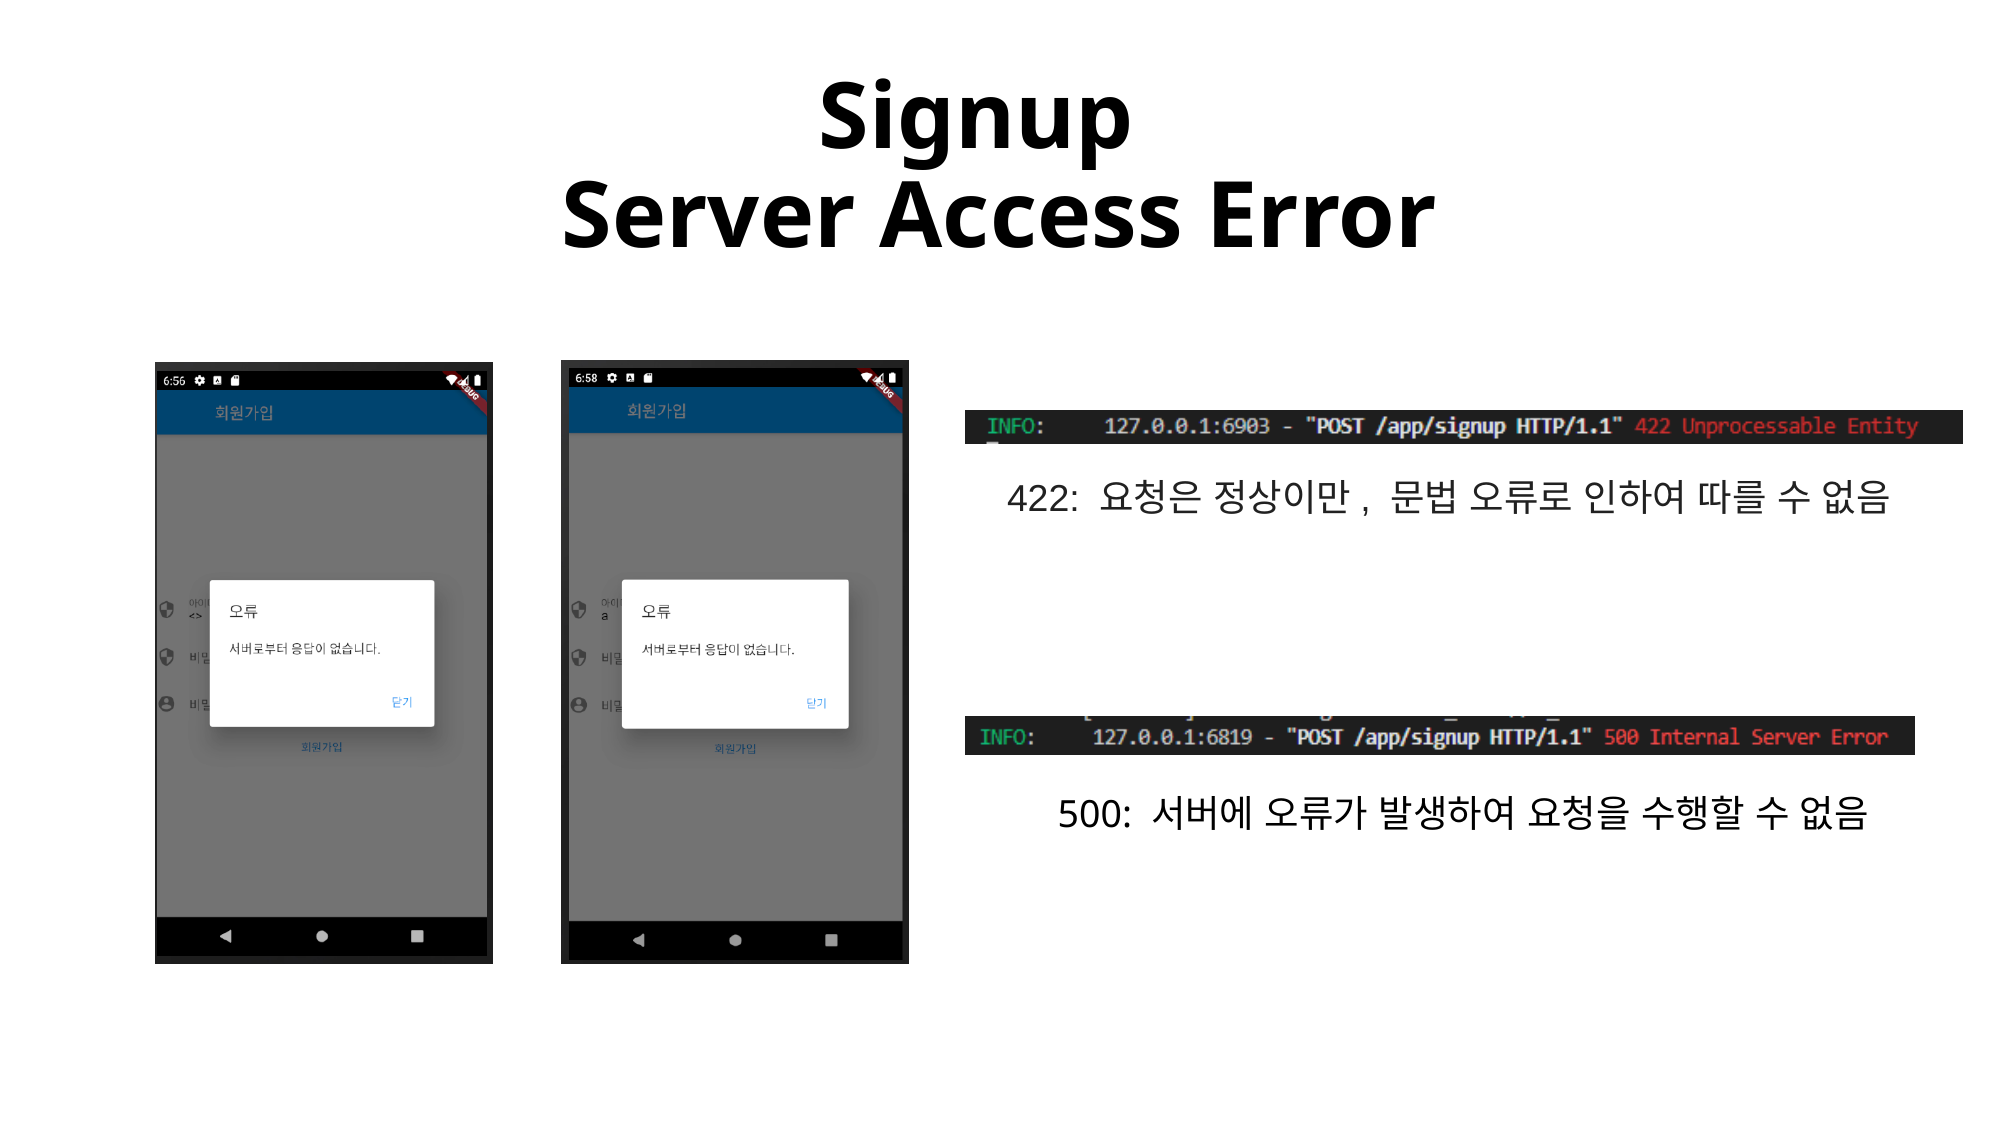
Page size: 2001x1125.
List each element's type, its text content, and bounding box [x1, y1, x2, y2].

picture [155, 362, 493, 964]
text_box 500: 서버에 오류가 발생하여 요청을 수행할 수 없음 [997, 782, 1931, 888]
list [965, 410, 1963, 444]
title Signup Server Access Error [137, 59, 1863, 278]
text_box 422: 요청은 정상이만, 문법 오류로 인하여 따를 수 없음 [992, 466, 1970, 527]
picture [561, 360, 909, 964]
picture [965, 716, 1915, 755]
